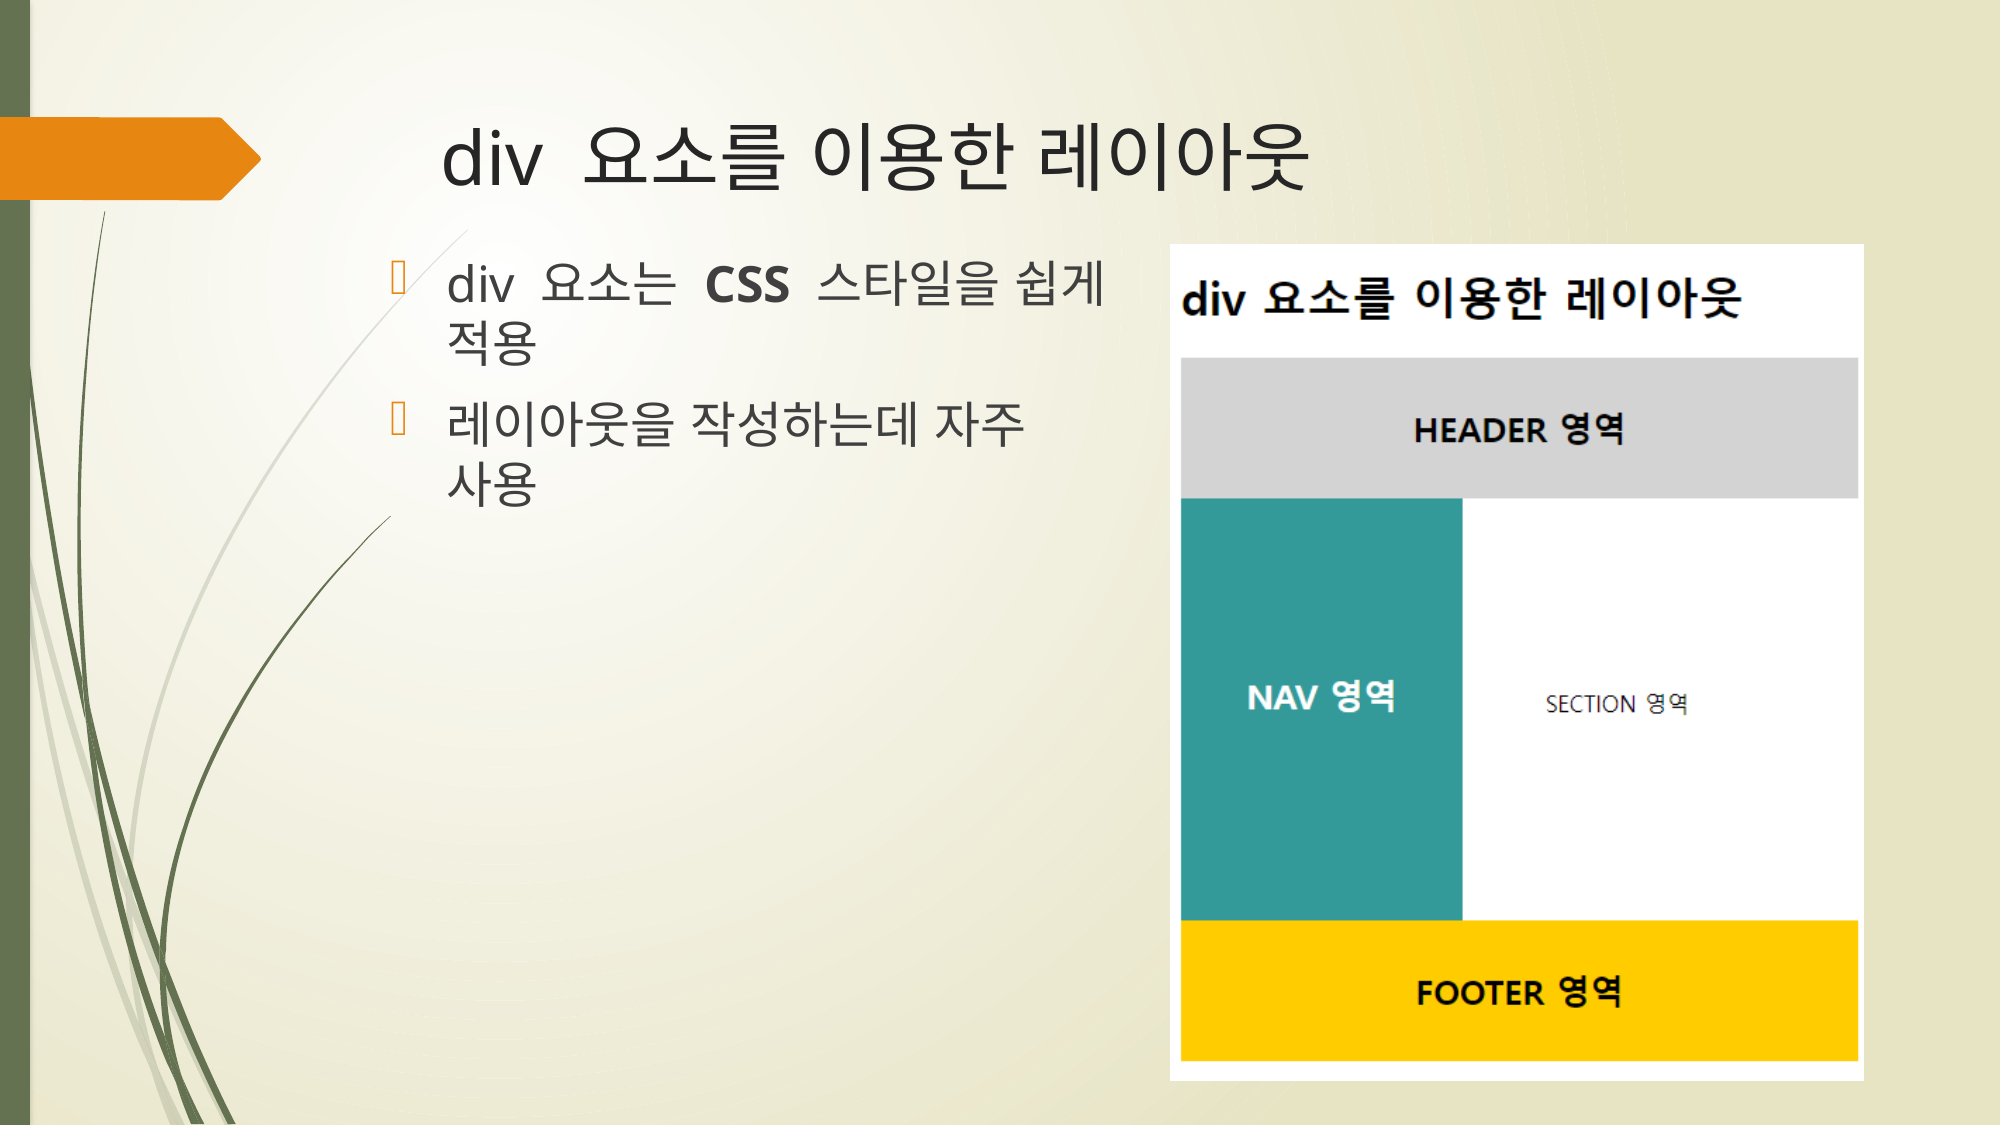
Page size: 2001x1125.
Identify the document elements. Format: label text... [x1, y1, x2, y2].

title div 요소를 이용한 레이아웃 [425, 102, 1888, 313]
picture [1170, 244, 1864, 1081]
list div 요소는 CSS 스타일을 쉽게 적용 레이아웃을 작성하는데 자주 사용 [375, 244, 1147, 970]
